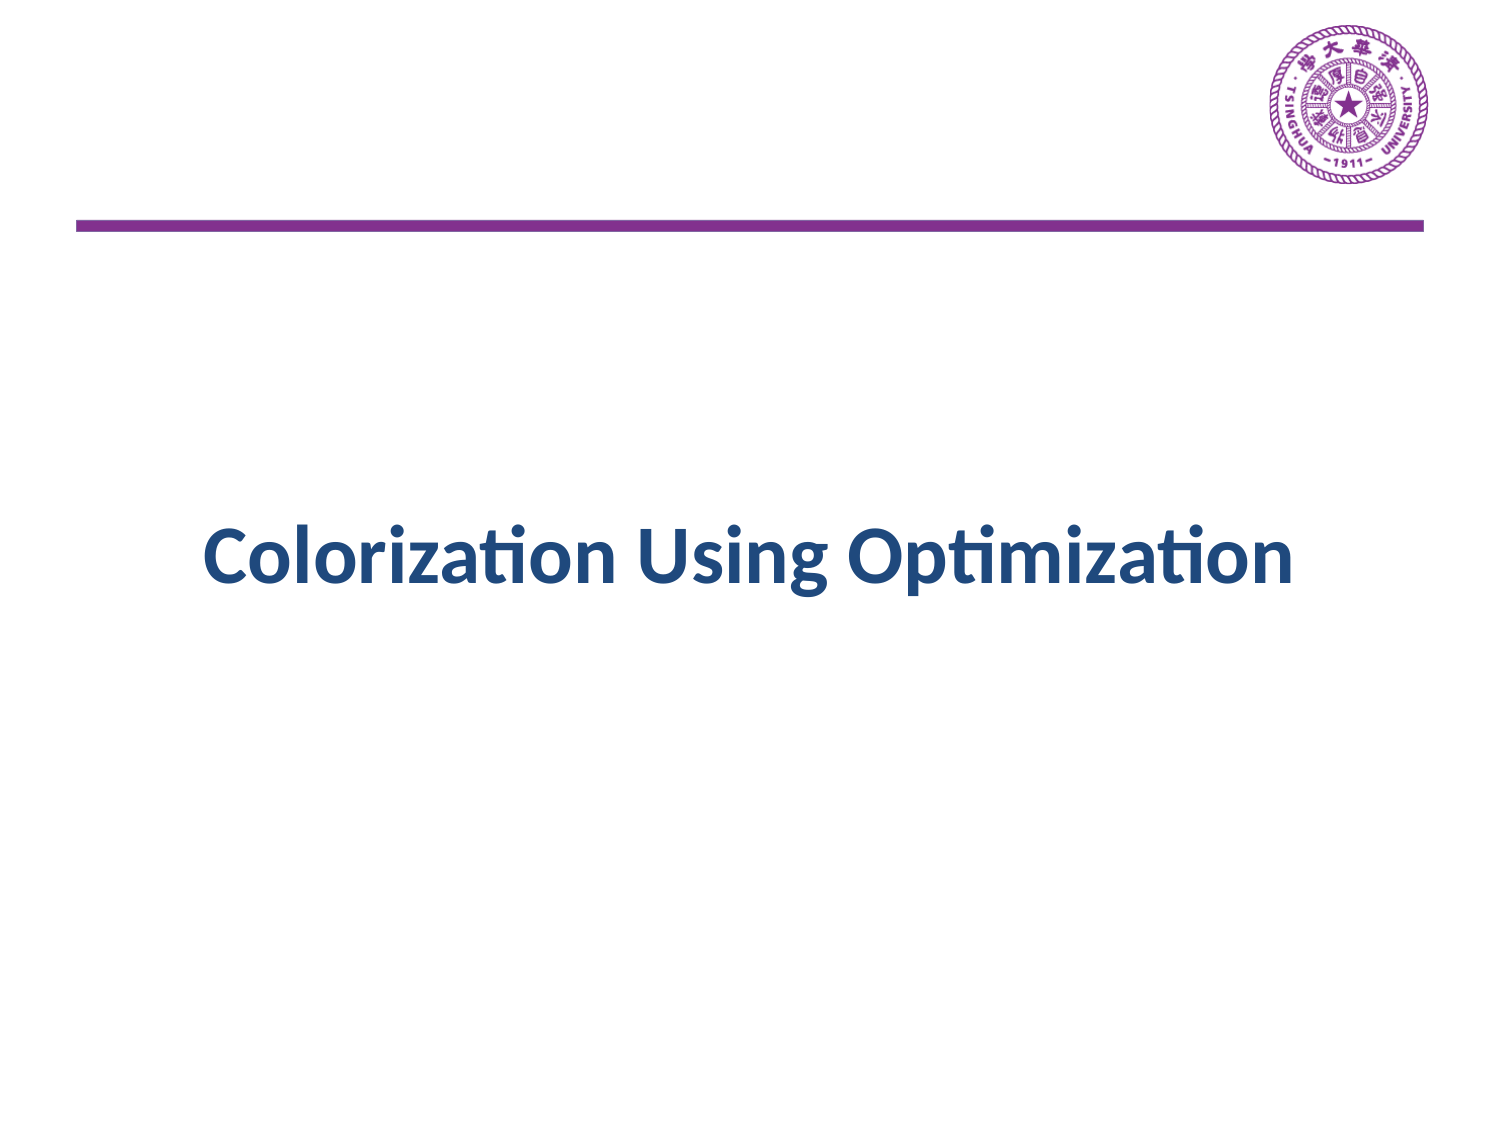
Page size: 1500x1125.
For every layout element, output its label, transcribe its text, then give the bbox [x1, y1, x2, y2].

picture [1269, 25, 1429, 185]
title Colorization Using Optimization [112, 394, 1388, 707]
